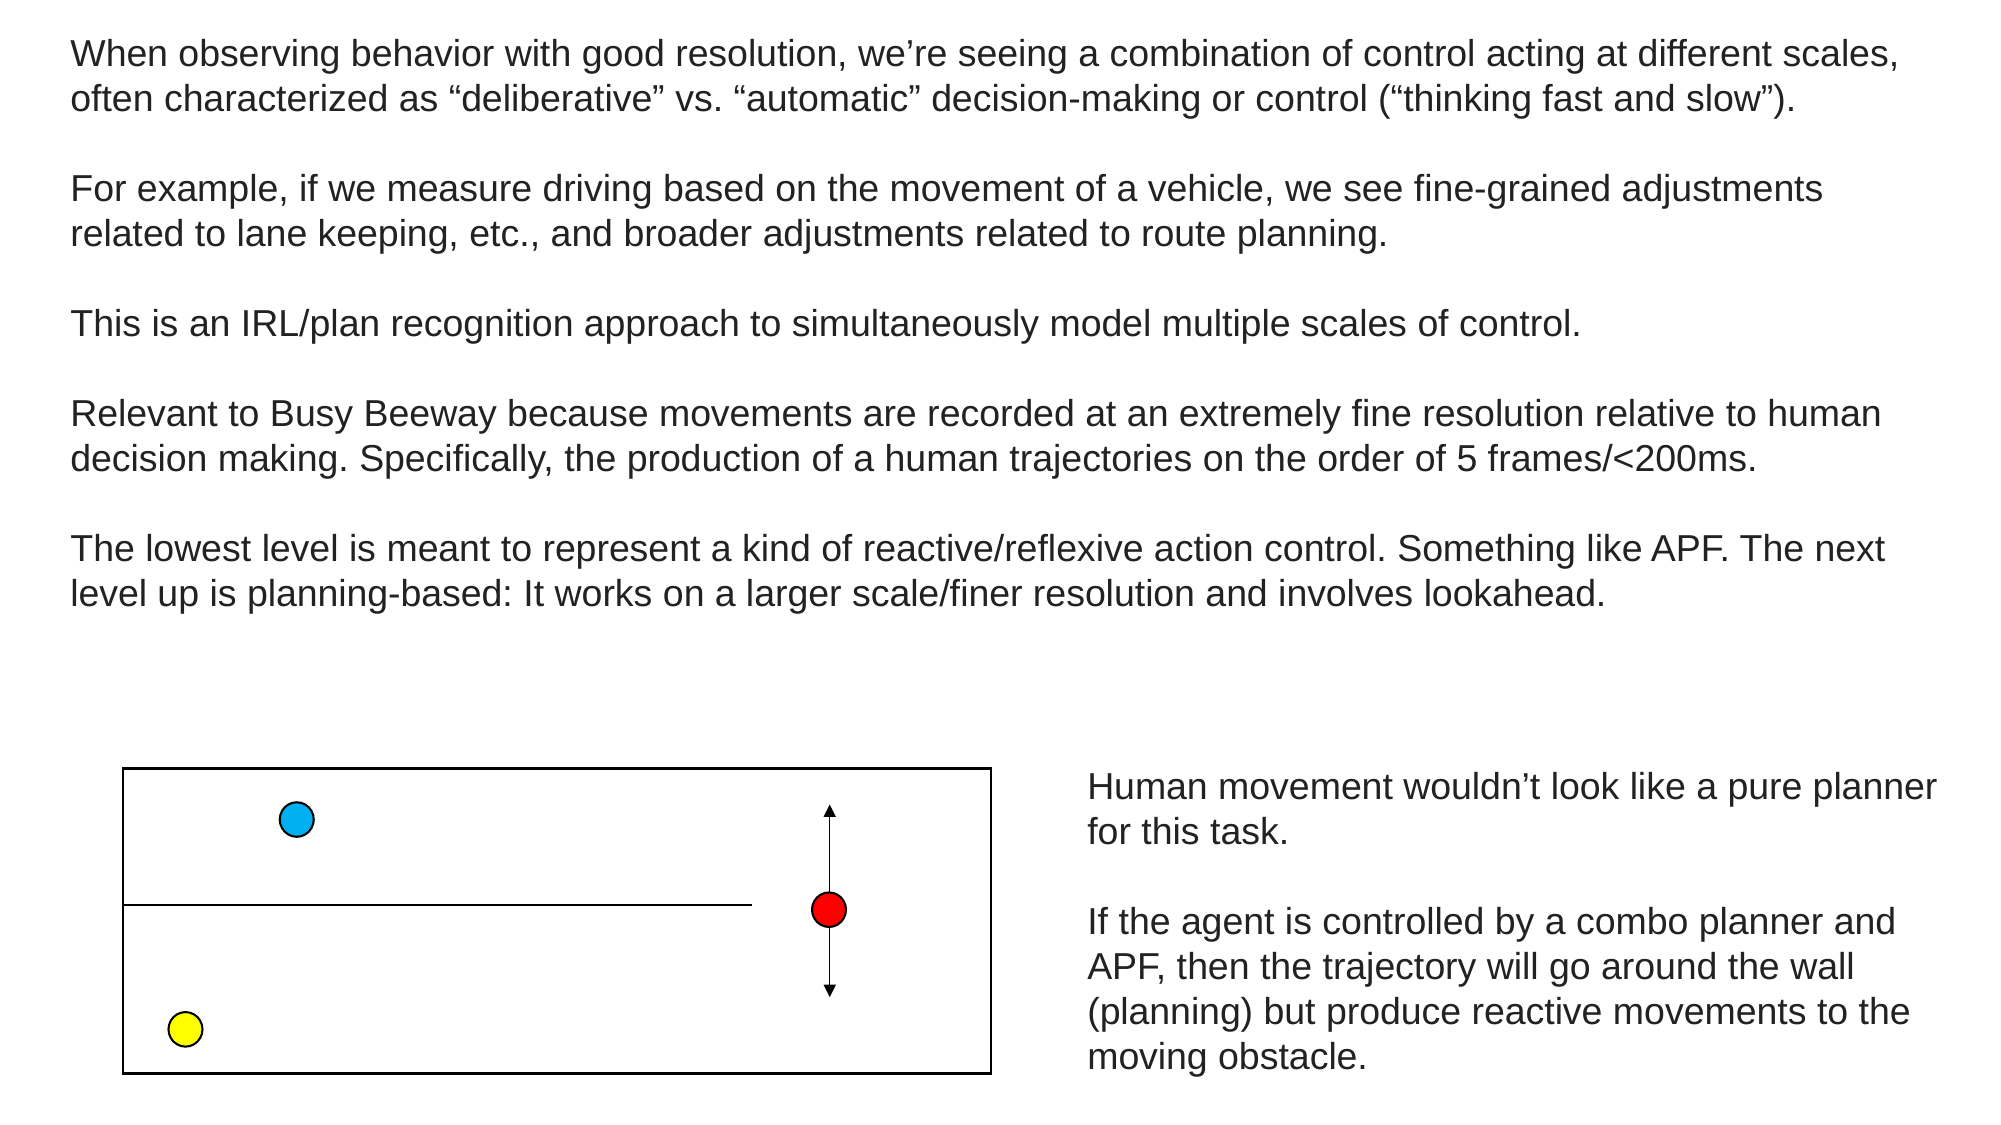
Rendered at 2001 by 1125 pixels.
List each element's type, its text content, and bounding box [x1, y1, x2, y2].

text_box When observing behavior with good resolution, we’re seeing a combination of control acting at different scales, often characterized as “deliberative” vs. “automatic” decision-making or control (“thinking fast and slow”). For example, if we measure driving based on the movement of a vehicle, we see fine-grained adjustments related to lane keeping, etc., and broader adjustments related to route planning. This is an IRL/plan recognition approach to simultaneously model multiple scales of control. Relevant to Busy Beeway because movements are recorded at an extremely fine resolution relative to human decision making. Specifically, the production of a human trajectories on the order of 5 frames/<200ms. The lowest level is meant to represent a kind of reactive/reflexive action control. Something like APF. The next level up is planning-based: It works on a larger scale/finer resolution and involves lookahead. [55, 21, 1947, 622]
text_box Human movement wouldn’t look like a pure planner for this task. If the agent is controlled by a combo planner and APF, then the trajectory will go around the wall (planning) but produce reactive movements to the moving obstacle. [1072, 754, 1974, 1085]
text_box [167, 1011, 204, 1048]
text_box [830, 891, 848, 928]
text_box [122, 767, 992, 1075]
text_box [810, 891, 829, 929]
text_box [278, 801, 315, 838]
